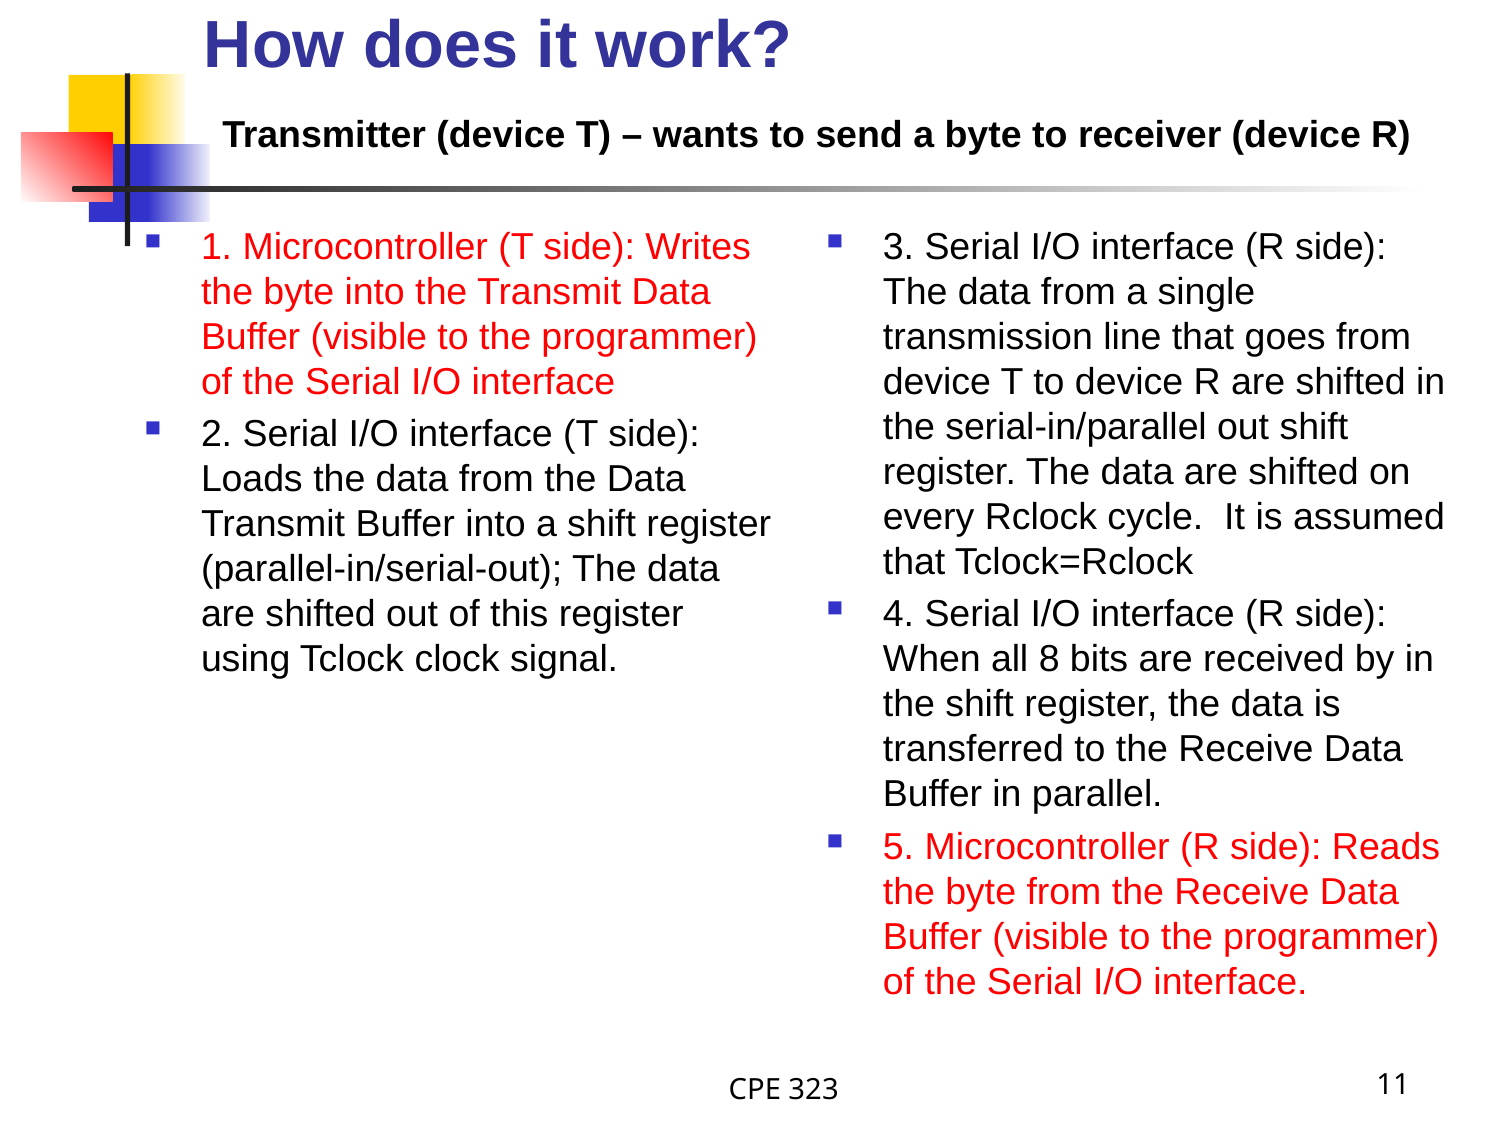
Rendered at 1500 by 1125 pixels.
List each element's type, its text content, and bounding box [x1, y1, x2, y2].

list 3. Serial I/O interface (R side): The data from a single transmission line that goes from device T to device R are shifted in the serial-in/parallel out shift register. The data are shifted on every Rclock cycle. It is assumed that Tclock=Rclock 4. Serial I/O interface (R side): When all 8 bits are received by in the shift register, the data is transferred to the Receive Data Buffer in parallel. 5. Microcontroller (R side): Reads the byte from the Receive Data Buffer (visible to the programmer) of the Serial I/O interface. [811, 213, 1470, 1083]
list 1. Microcontroller (T side): Writes the byte into the Transmit Data Buffer (visible to the programmer) of the Serial I/O interface 2. Serial I/O interface (T side): Loads the data from the Data Transmit Buffer into a shift register (parallel-in/serial-out); The data are shifted out of this register using Tclock clock signal. [129, 213, 787, 1083]
slide_number 11 [1112, 1037, 1426, 1113]
footer CPE 323 [549, 1037, 1026, 1113]
title How does it work? Transmitter (device T) – wants to send a byte to receiver (device R) [188, 26, 1468, 169]
